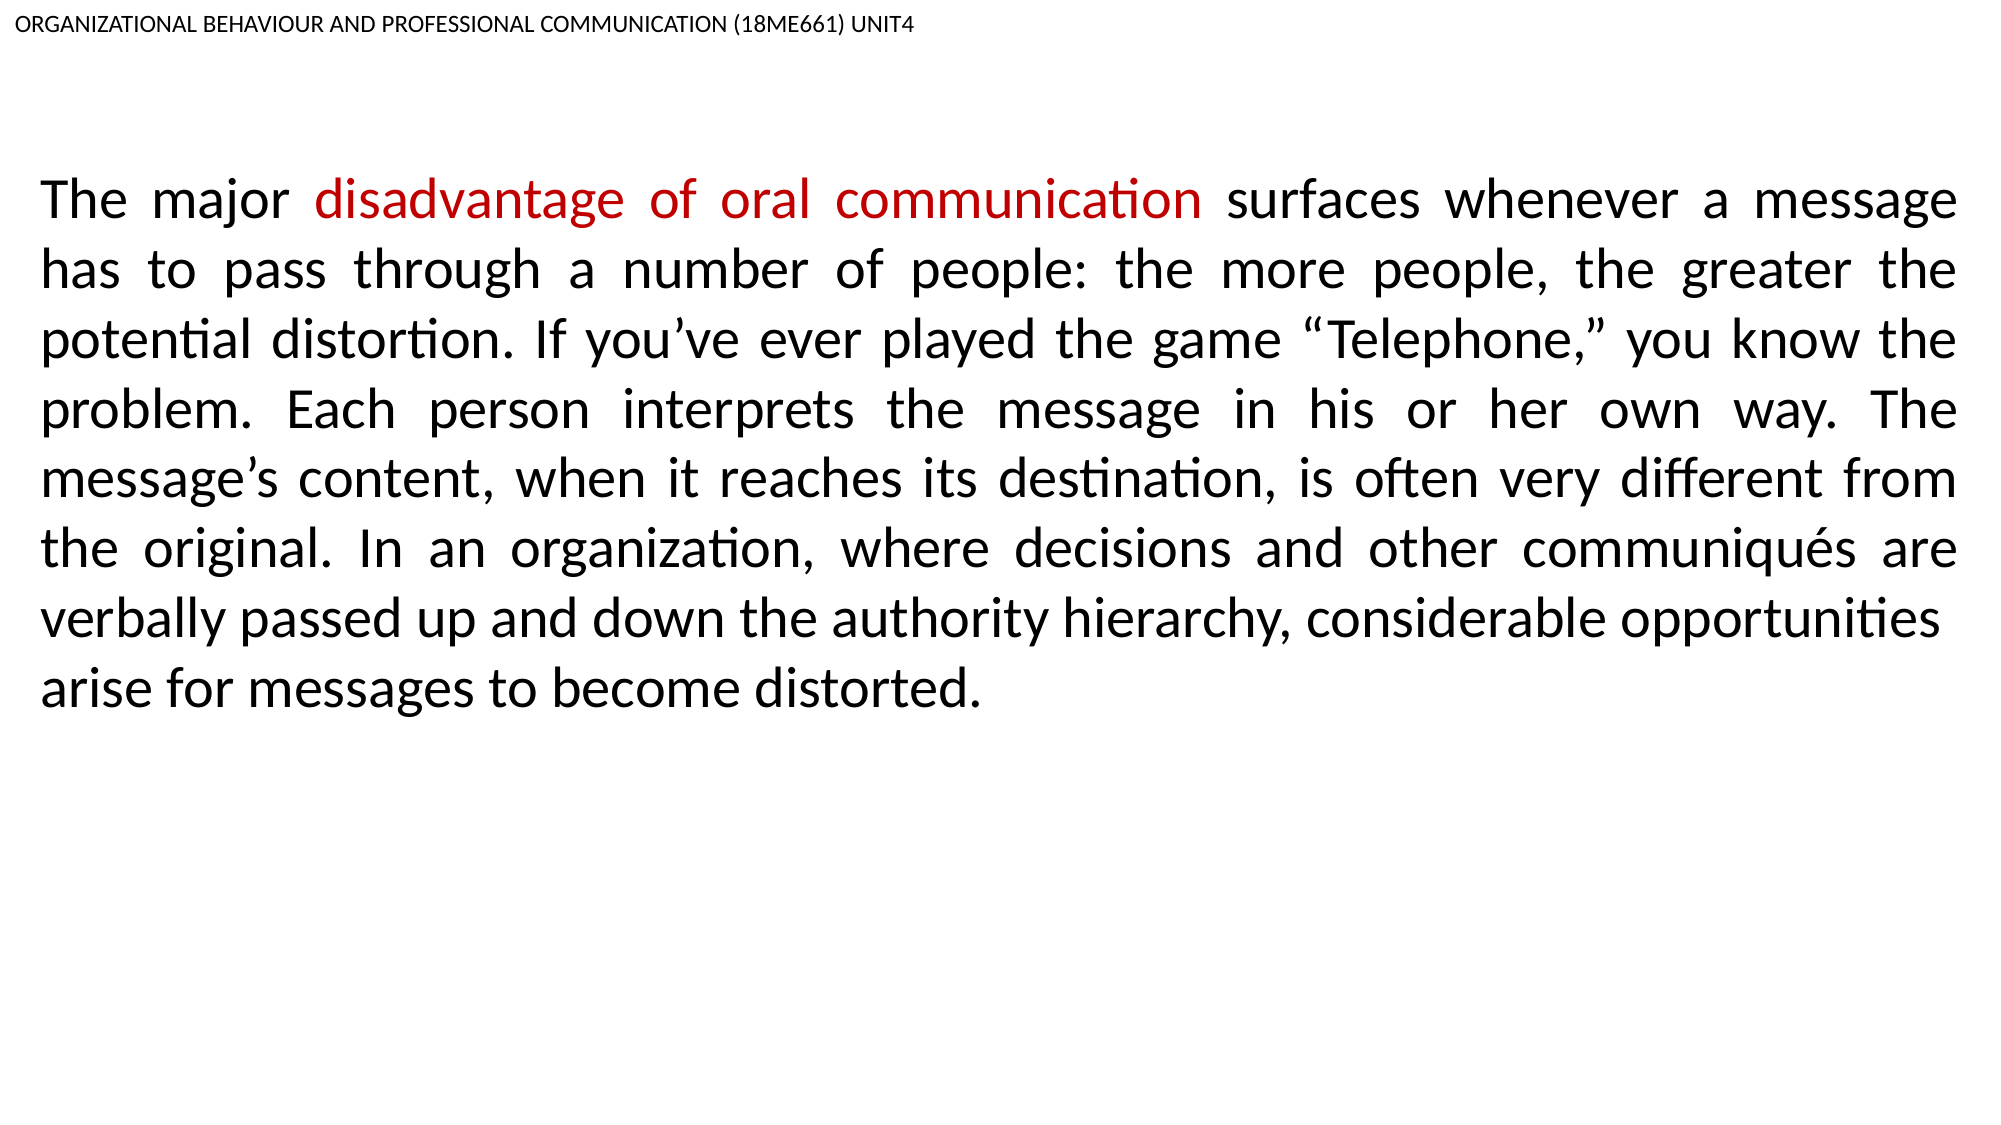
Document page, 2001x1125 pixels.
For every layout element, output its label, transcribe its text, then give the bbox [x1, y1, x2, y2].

text_box ORGANIZATIONAL BEHAVIOUR AND PROFESSIONAL COMMUNICATION (18ME661) UNIT4 [0, 0, 1000, 45]
text_box The major disadvantage of oral communication surfaces whenever a message has to pass through a number of people: the more people, the greater the potential distortion. If you’ve ever played the game “Telephone,” you know the problem. Each person interprets the message in his or her own way. The message’s content, when it reaches its destination, is often very different from the original. In an organization, where decisions and other communiqués are verbally passed up and down the authority hierarchy, considerable opportunities arise for messages to become distorted. [25, 152, 1975, 727]
